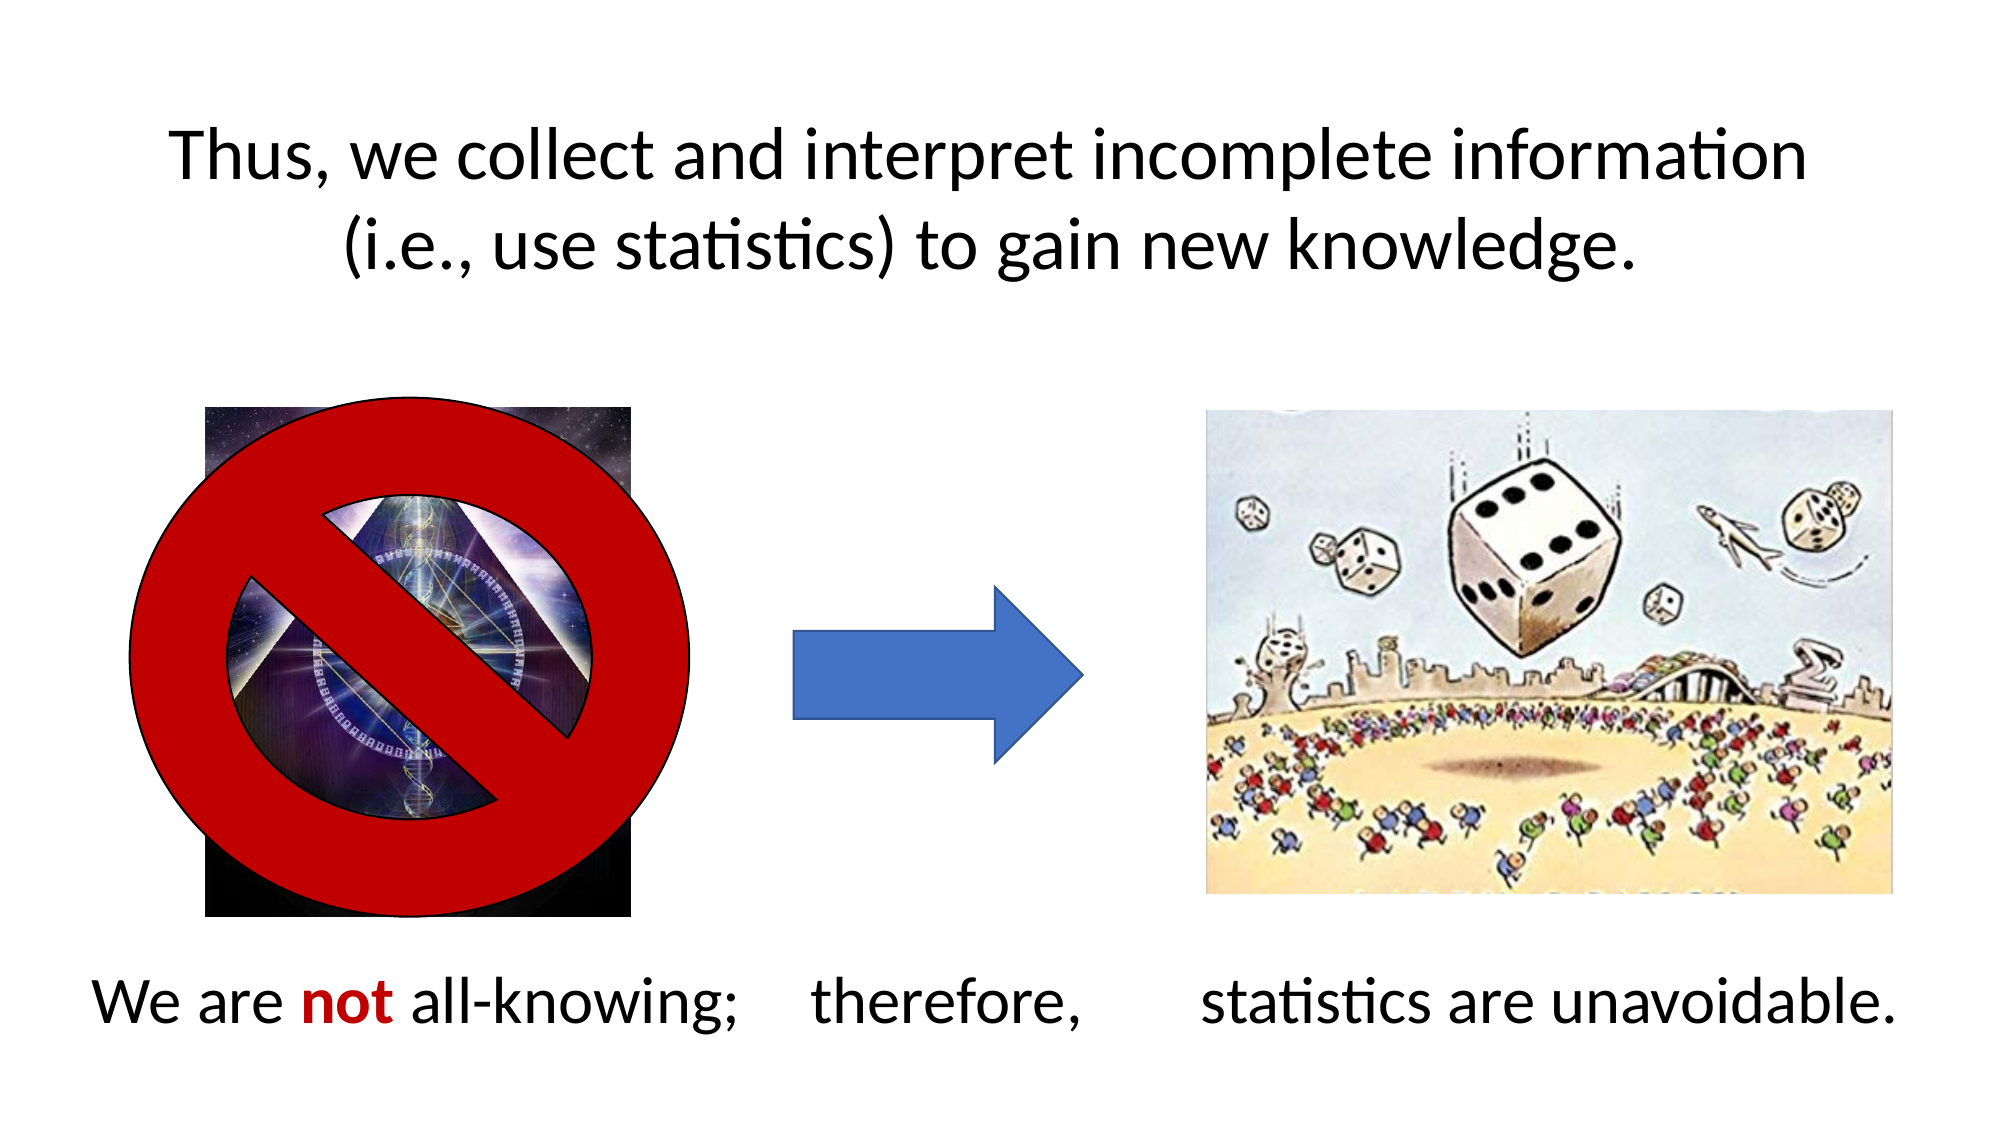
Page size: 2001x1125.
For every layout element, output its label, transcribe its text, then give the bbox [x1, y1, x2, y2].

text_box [744, 586, 1164, 1046]
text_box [32, 397, 800, 1046]
text_box statistics are unavoidable. [1177, 949, 1923, 1045]
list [1206, 410, 1893, 895]
text_box Thus, we collect and interpret incomplete information (i.e., use statistics) to gain new knowledge. [151, 97, 1829, 292]
